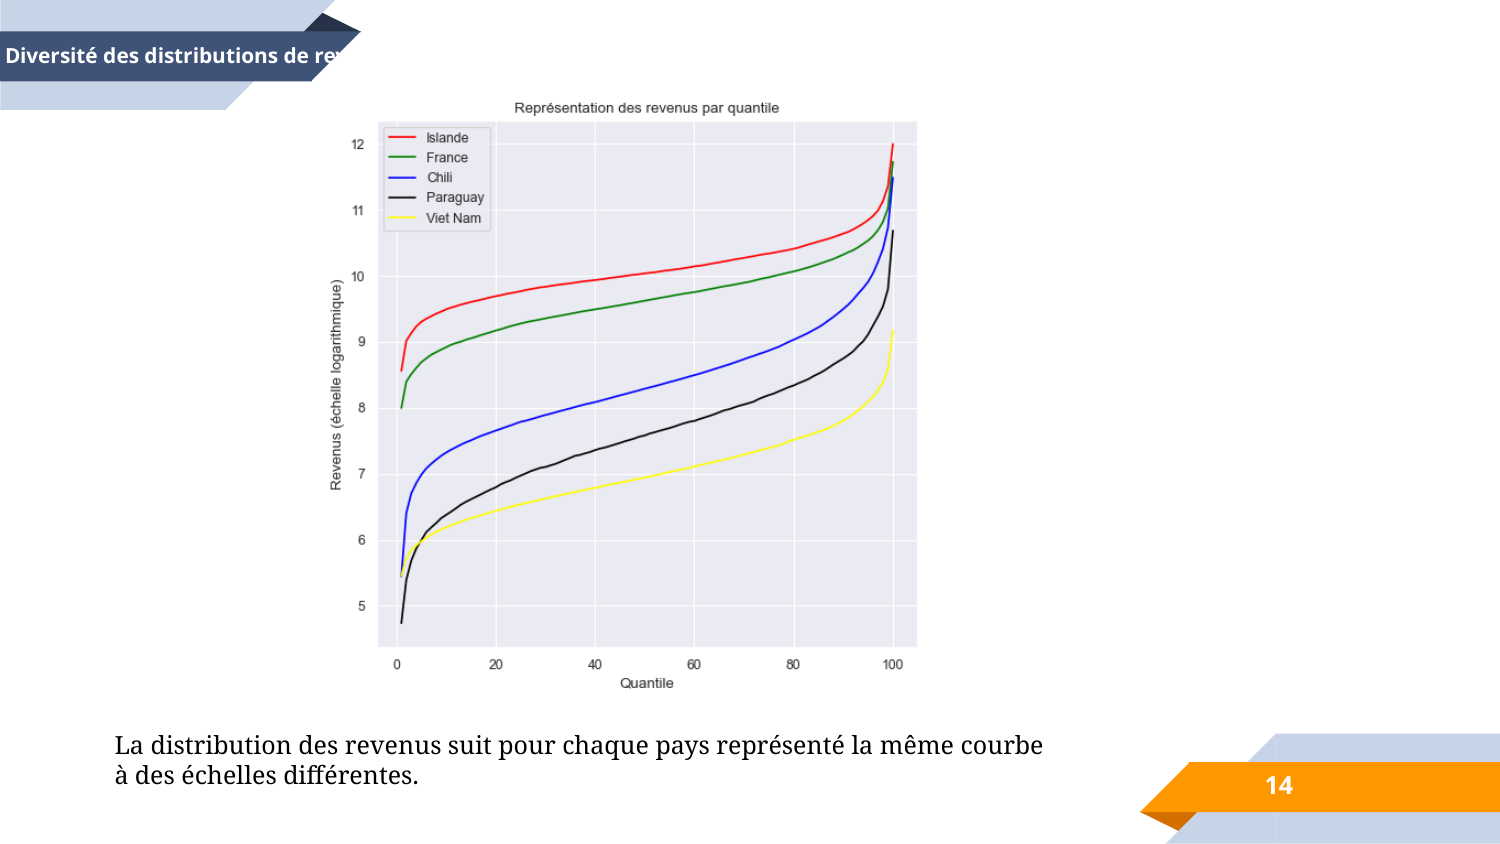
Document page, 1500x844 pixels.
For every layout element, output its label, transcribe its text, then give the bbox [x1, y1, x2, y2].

picture [322, 94, 927, 699]
text_box La distribution des revenus suit pour chaque pays représenté la même courbe à des échelles différentes. [99, 714, 1068, 805]
slide_number ‹#› [1249, 760, 1494, 813]
text_box Diversité des distributions de revenus : [0, 0, 847, 119]
